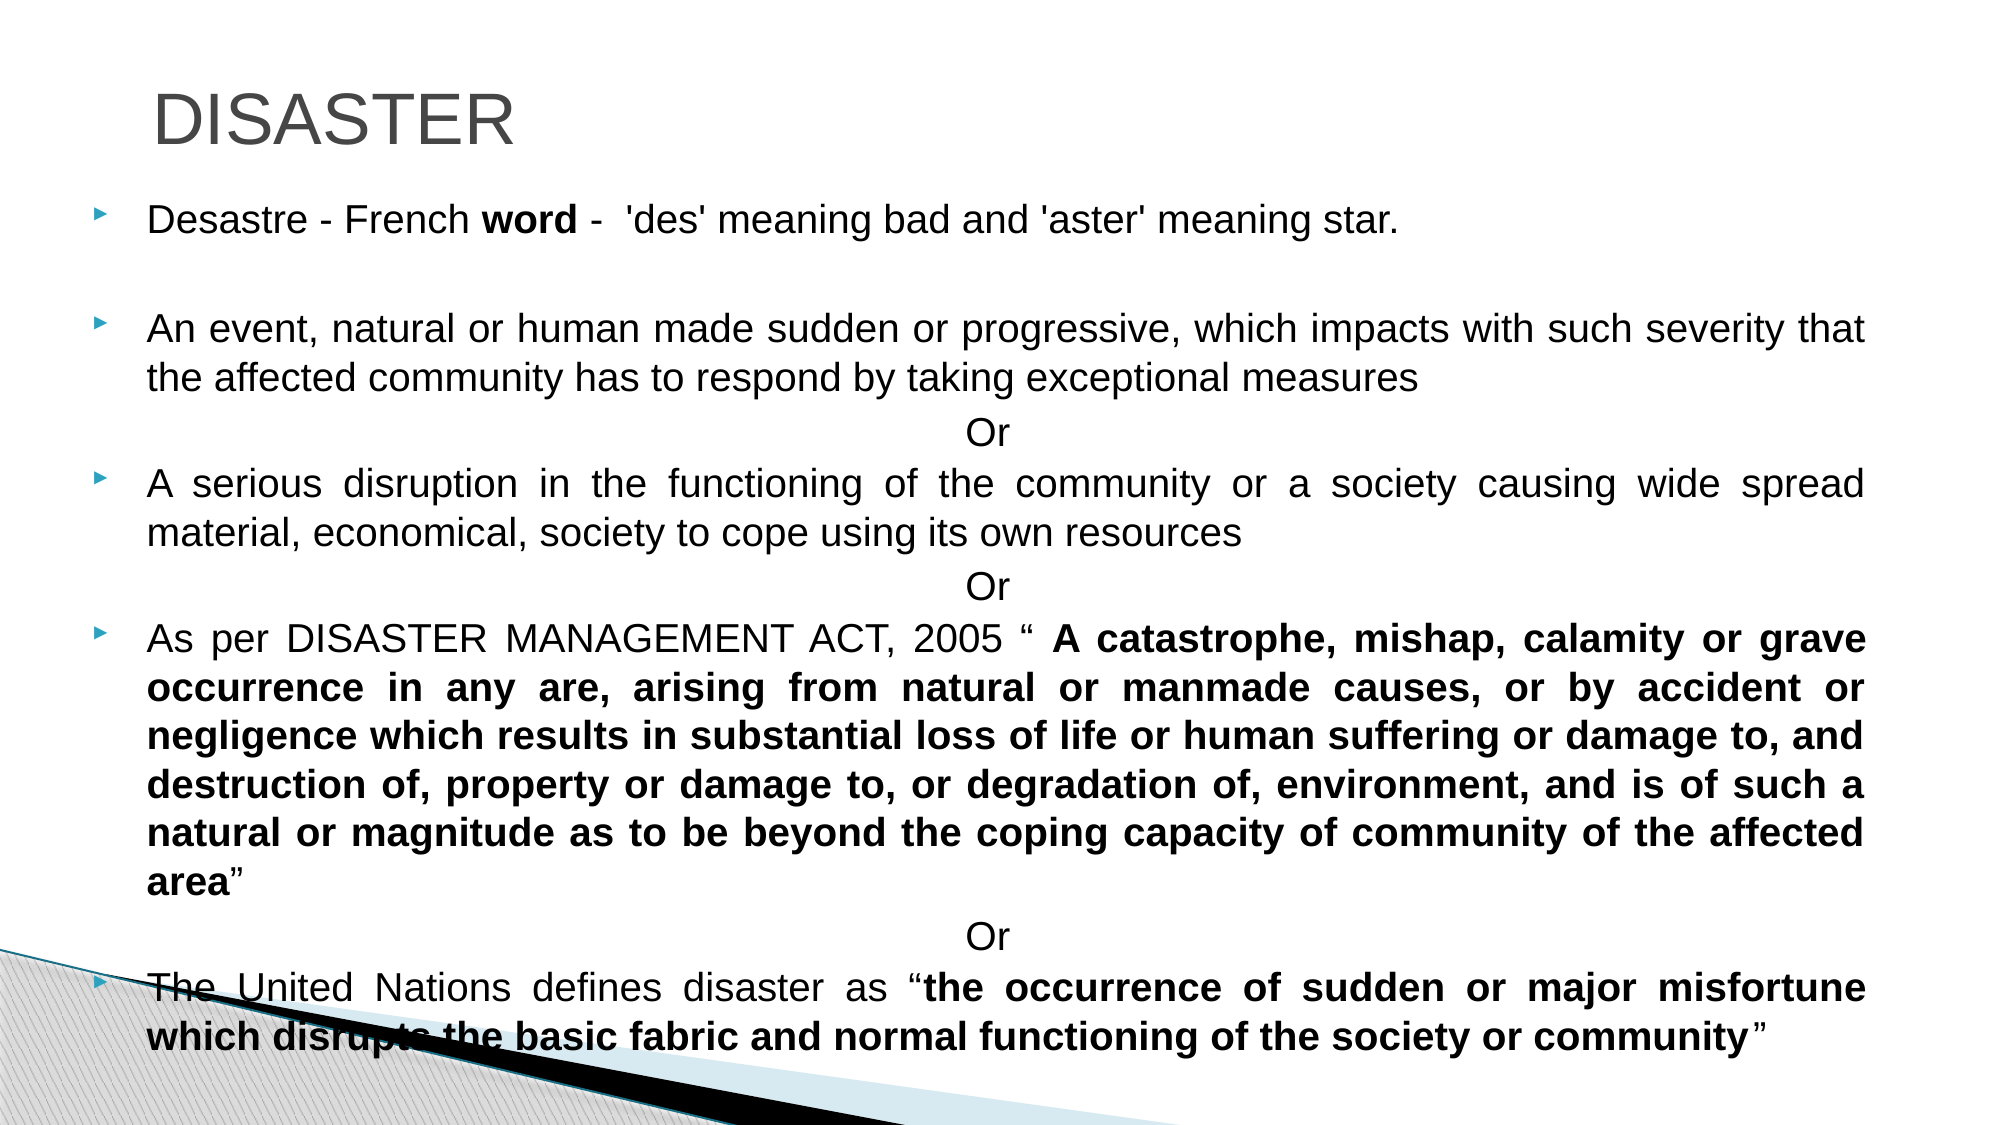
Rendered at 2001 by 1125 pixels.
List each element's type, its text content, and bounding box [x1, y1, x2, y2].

list Desastre - French word - 'des' meaning bad and 'aster' meaning star. An event, natural or human made sudden or progressive, which impacts with such severity that the affected community has to respond by taking exceptional measures Or A serious disruption in the functioning of the community or a society causing wide spread material, economical, society to cope using its own resources Or As per DISASTER MANAGEMENT ACT, 2005 “ A catastrophe, mishap, calamity or grave occurrence in any are, arising from natural or manmade causes, or by accident or negligence which results in substantial loss of life or human suffering or damage to, and destruction of, property or damage to, or degradation of, environment, and is of such a natural or magnitude as to be beyond the coping capacity of community of the affected area” Or The United Nations defines disaster as “the occurrence of sudden or major misfortune which disrupts the basic fabric and normal functioning of the society or community” [76, 185, 1884, 1076]
title DISASTER [137, 48, 1788, 183]
